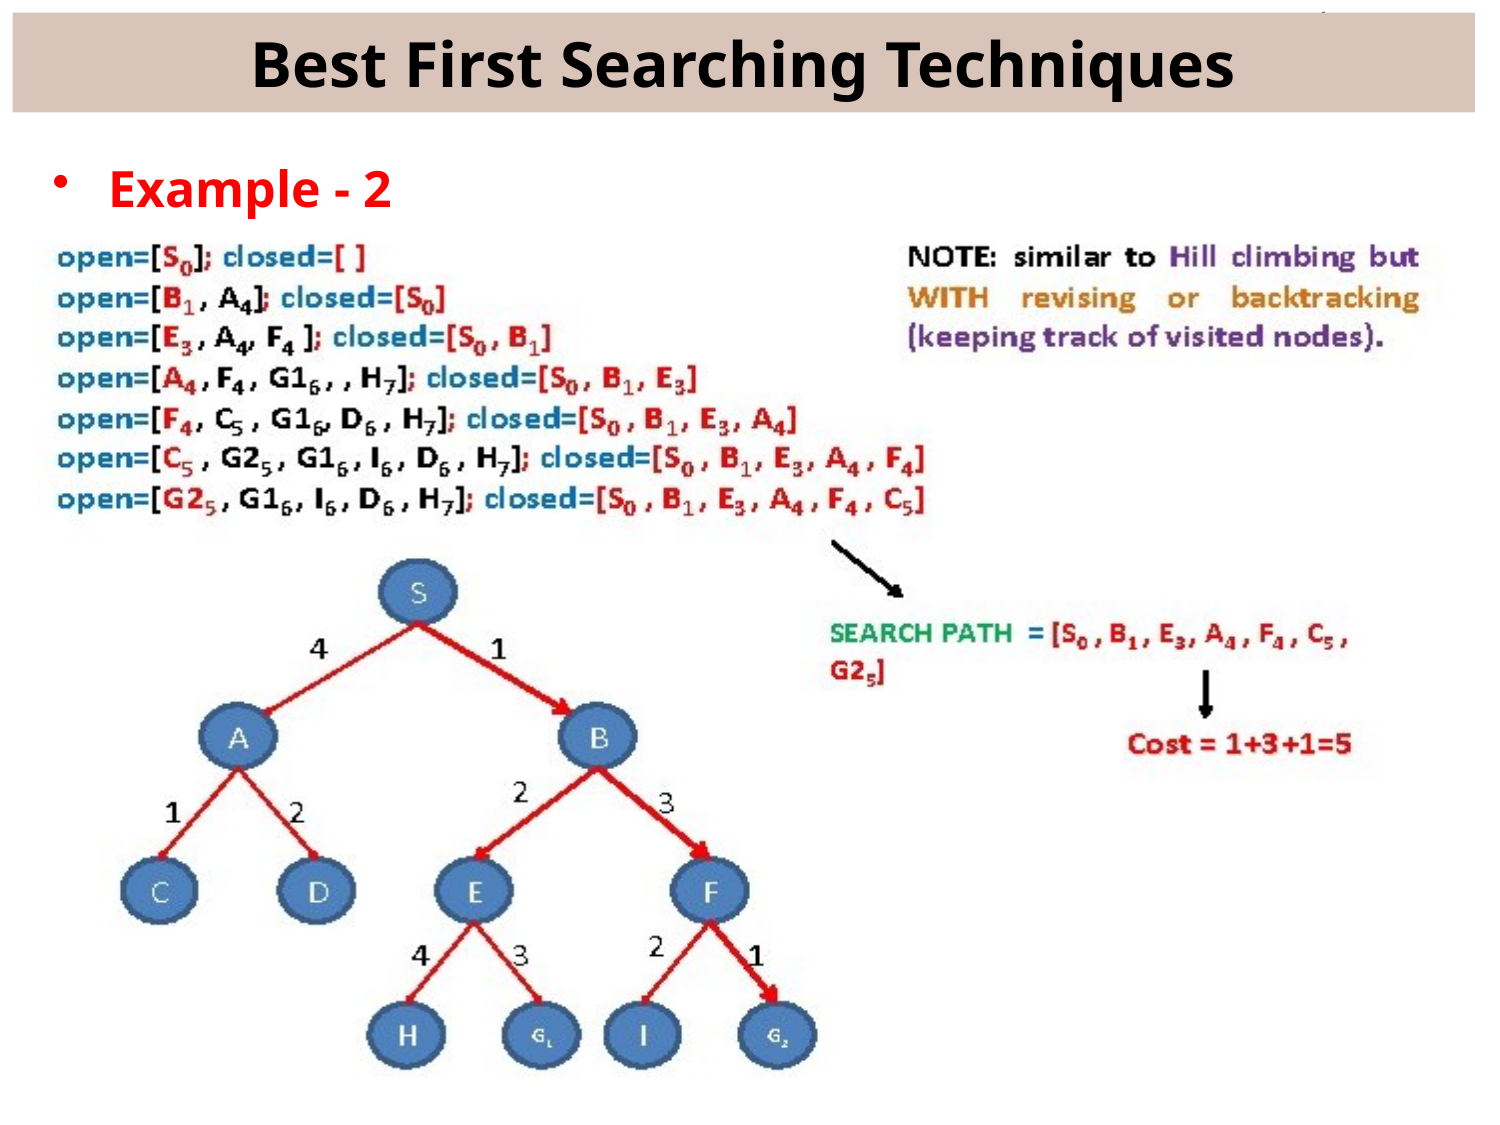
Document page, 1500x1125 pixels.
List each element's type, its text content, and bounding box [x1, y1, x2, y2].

title Best First Searching Techniques [11, 11, 1476, 113]
list Example - 2 [36, 149, 1463, 236]
picture [37, 237, 1476, 1101]
